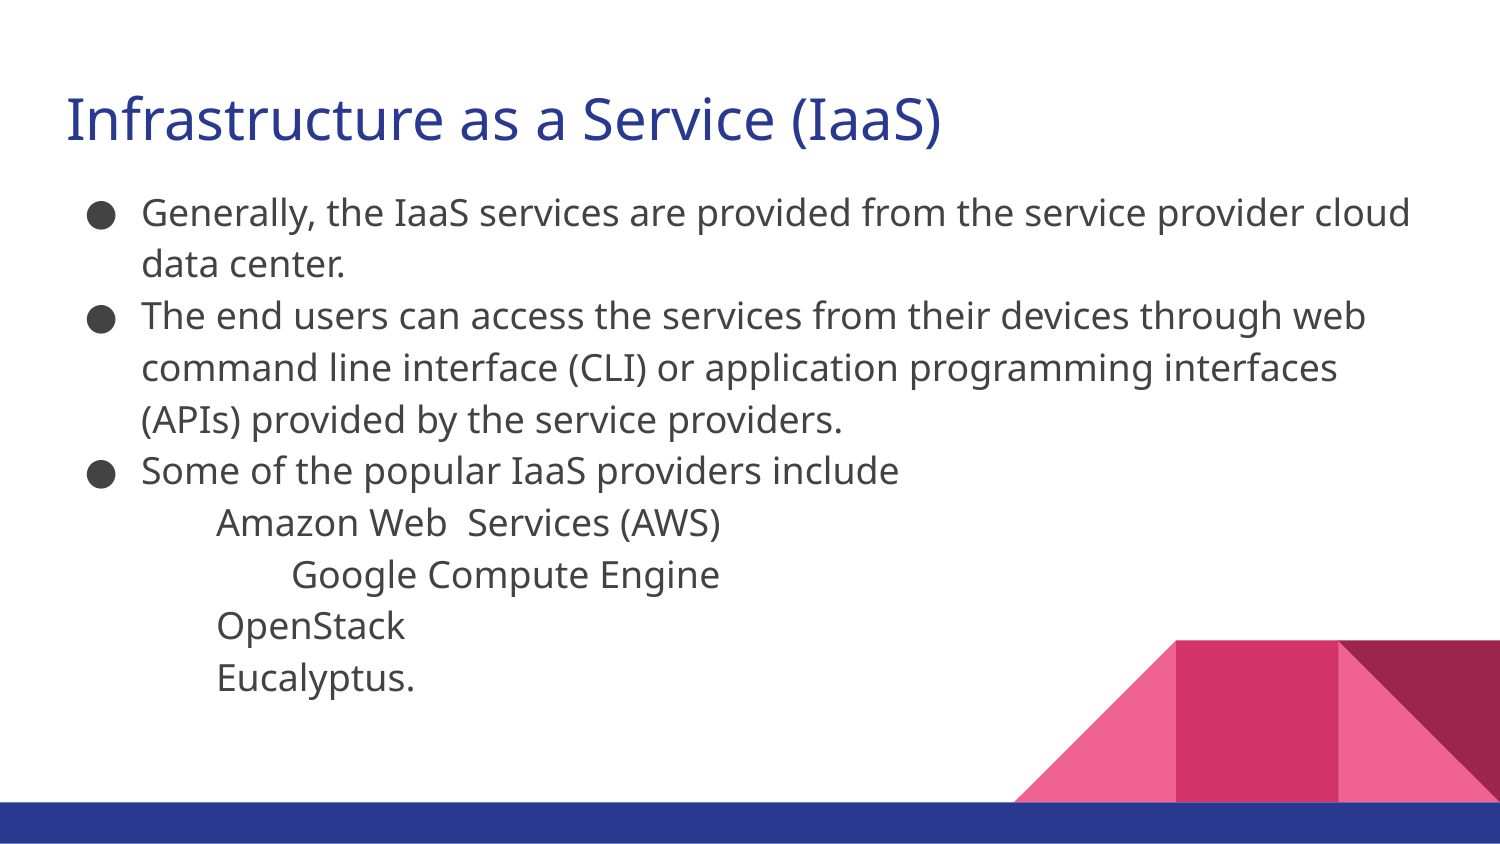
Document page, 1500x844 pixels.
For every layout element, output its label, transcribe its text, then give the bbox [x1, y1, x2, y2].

list Generally, the IaaS services are provided from the service provider cloud data center. The end users can access the services from their devices through web command line interface (CLI) or application programming interfaces (APIs) provided by the service providers. Some of the popular IaaS providers include Amazon Web Services (AWS) Google Compute Engine OpenStack Eucalyptus. [51, 166, 1449, 750]
title Infrastructure as a Service (IaaS) [51, 67, 1449, 166]
